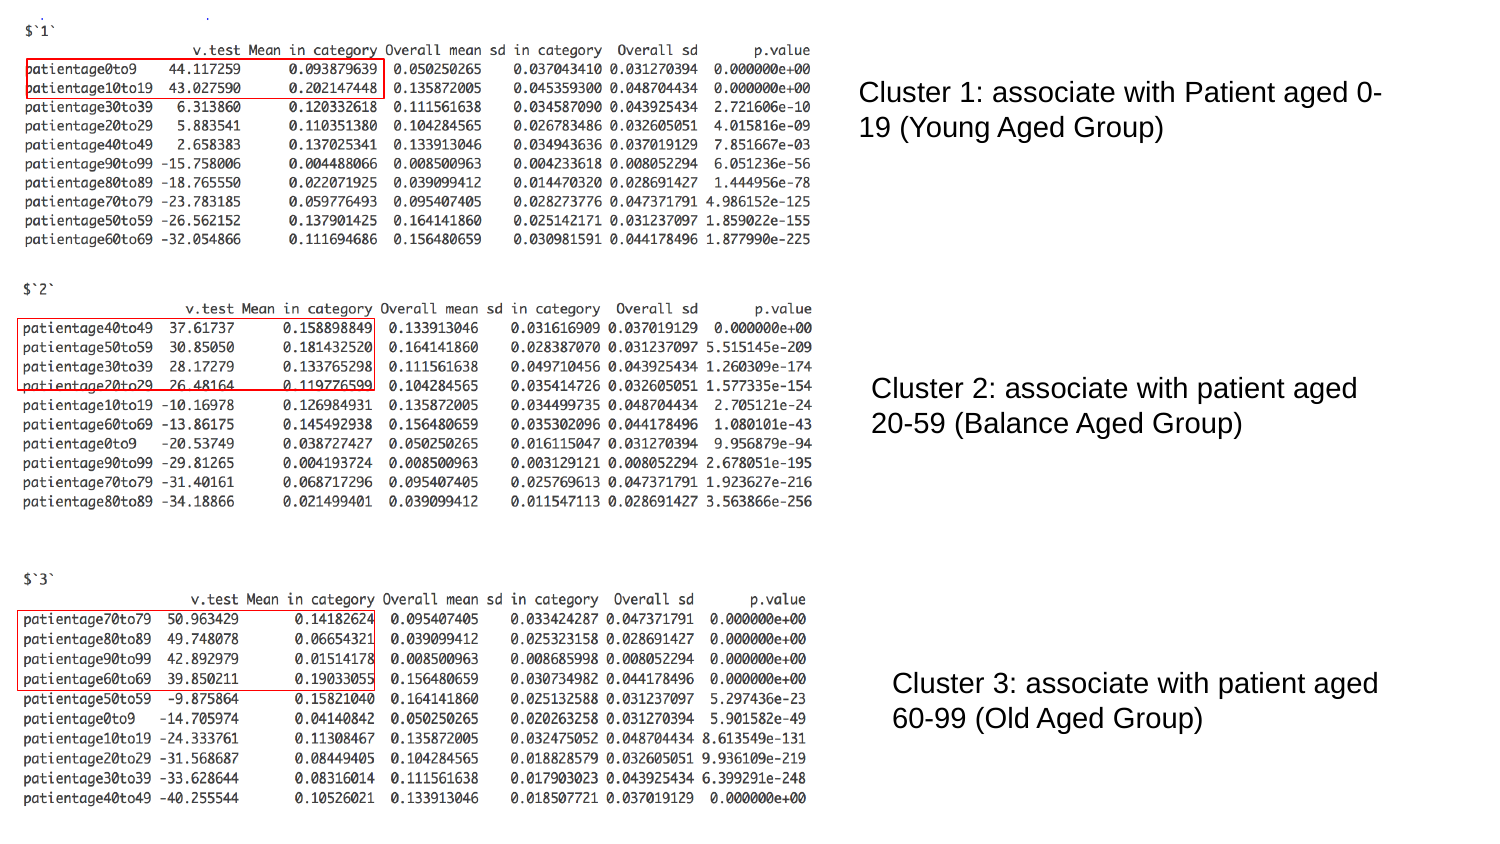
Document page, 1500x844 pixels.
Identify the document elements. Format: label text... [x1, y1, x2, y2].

picture [20, 569, 817, 810]
picture [17, 276, 819, 513]
text_box Cluster 3: associate with patient aged 60-99 (Old Aged Group) [877, 649, 1426, 730]
picture [20, 18, 817, 255]
text_box Cluster 1: associate with Patient aged 0-19 (Young Aged Group) [843, 58, 1402, 139]
text_box Cluster 2: associate with patient aged 20-59 (Balance Aged Group) [856, 354, 1415, 435]
